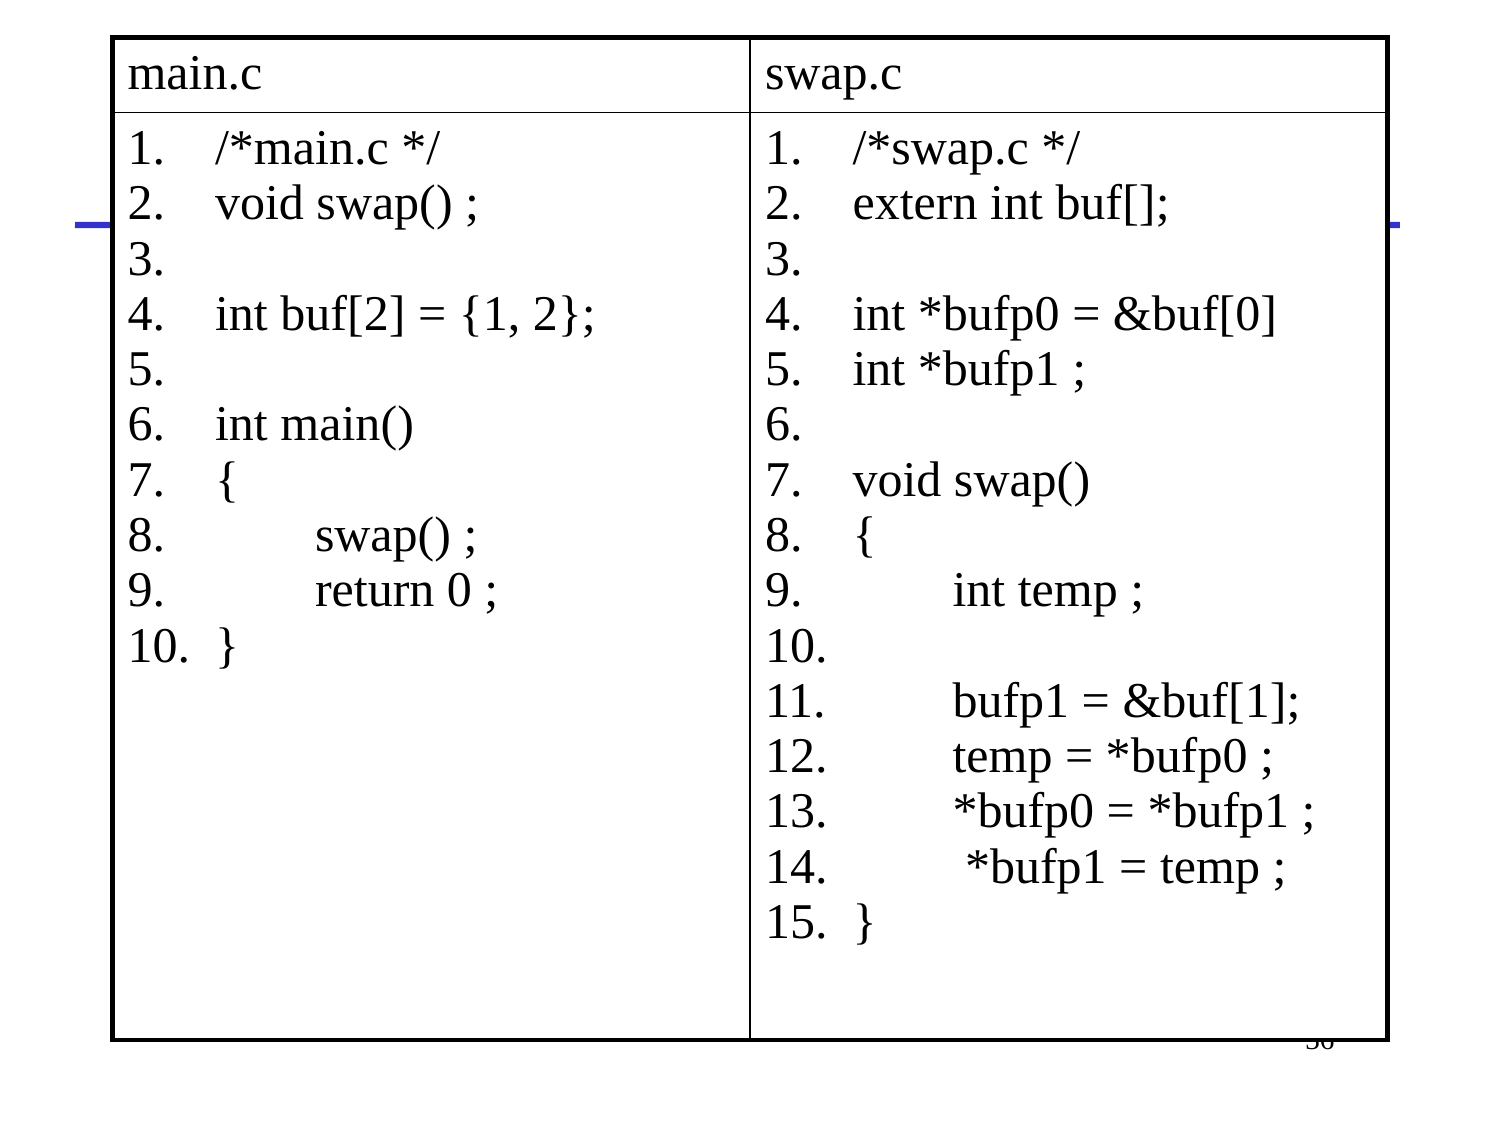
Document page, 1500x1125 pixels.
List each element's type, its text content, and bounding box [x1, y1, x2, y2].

table_header main.c [115, 40, 749, 112]
table_cell /*main.c */ void swap() ; int buf[2] = {1, 2}; int main() { swap() ; return 0 ; } [115, 113, 749, 1038]
table_cell /*swap.c */ extern int buf[]; int *bufp0 = &buf[0] int *bufp1 ; void swap() { int temp ; bufp1 = &buf[1]; temp = *bufp0 ; *bufp0 = *bufp1 ; *bufp1 = temp ; } [751, 113, 1385, 1038]
table_header swap.c [751, 40, 1385, 112]
slide_number 36 [1137, 1042, 1351, 1088]
